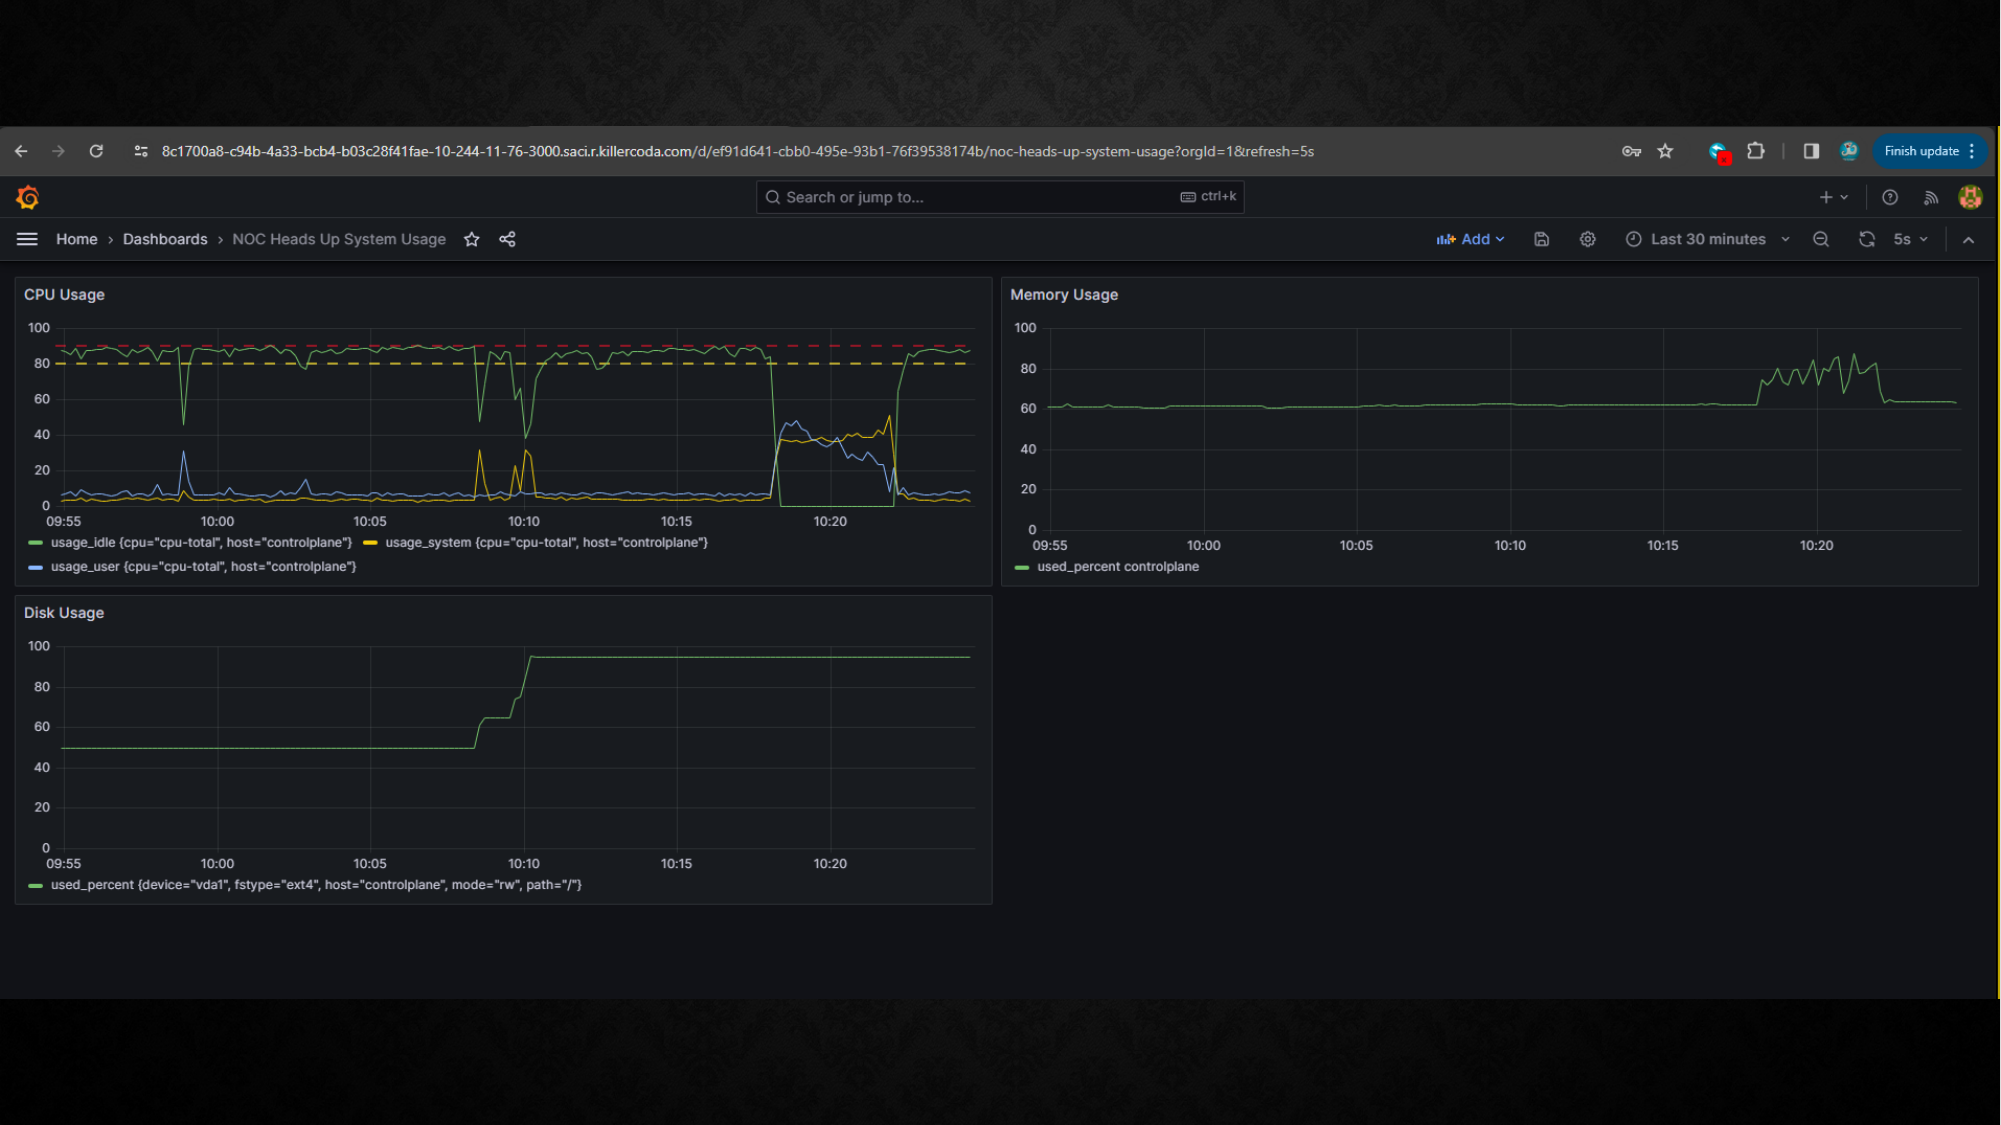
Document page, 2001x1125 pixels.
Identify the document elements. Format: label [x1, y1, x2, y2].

picture [0, 125, 2000, 1000]
